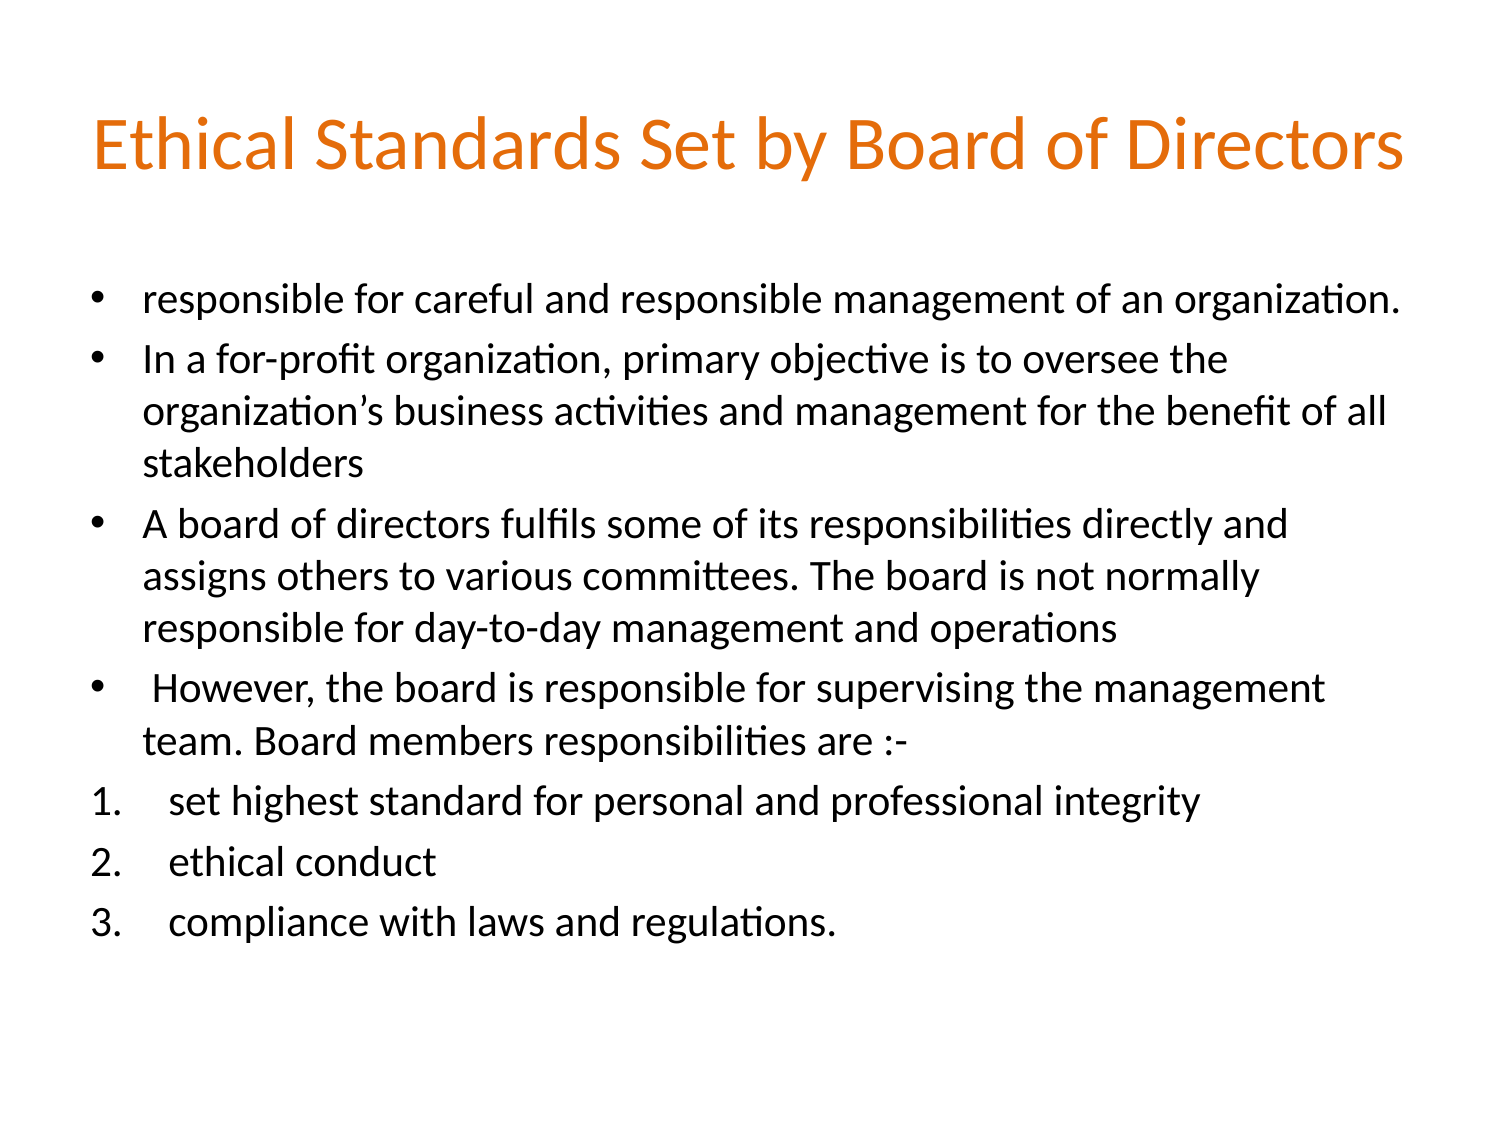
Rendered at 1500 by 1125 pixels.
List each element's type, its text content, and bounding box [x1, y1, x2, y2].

list responsible for careful and responsible management of an organization. In a for-profit organization, primary objective is to oversee the organization’s business activities and management for the benefit of all stakeholders A board of directors fulfils some of its responsibilities directly and assigns others to various committees. The board is not normally responsible for day-to-day management and operations However, the board is responsible for supervising the management team. Board members responsibilities are :- set highest standard for personal and professional integrity ethical conduct compliance with laws and regulations. [75, 262, 1425, 1005]
title Ethical Standards Set by Board of Directors [75, 45, 1425, 233]
